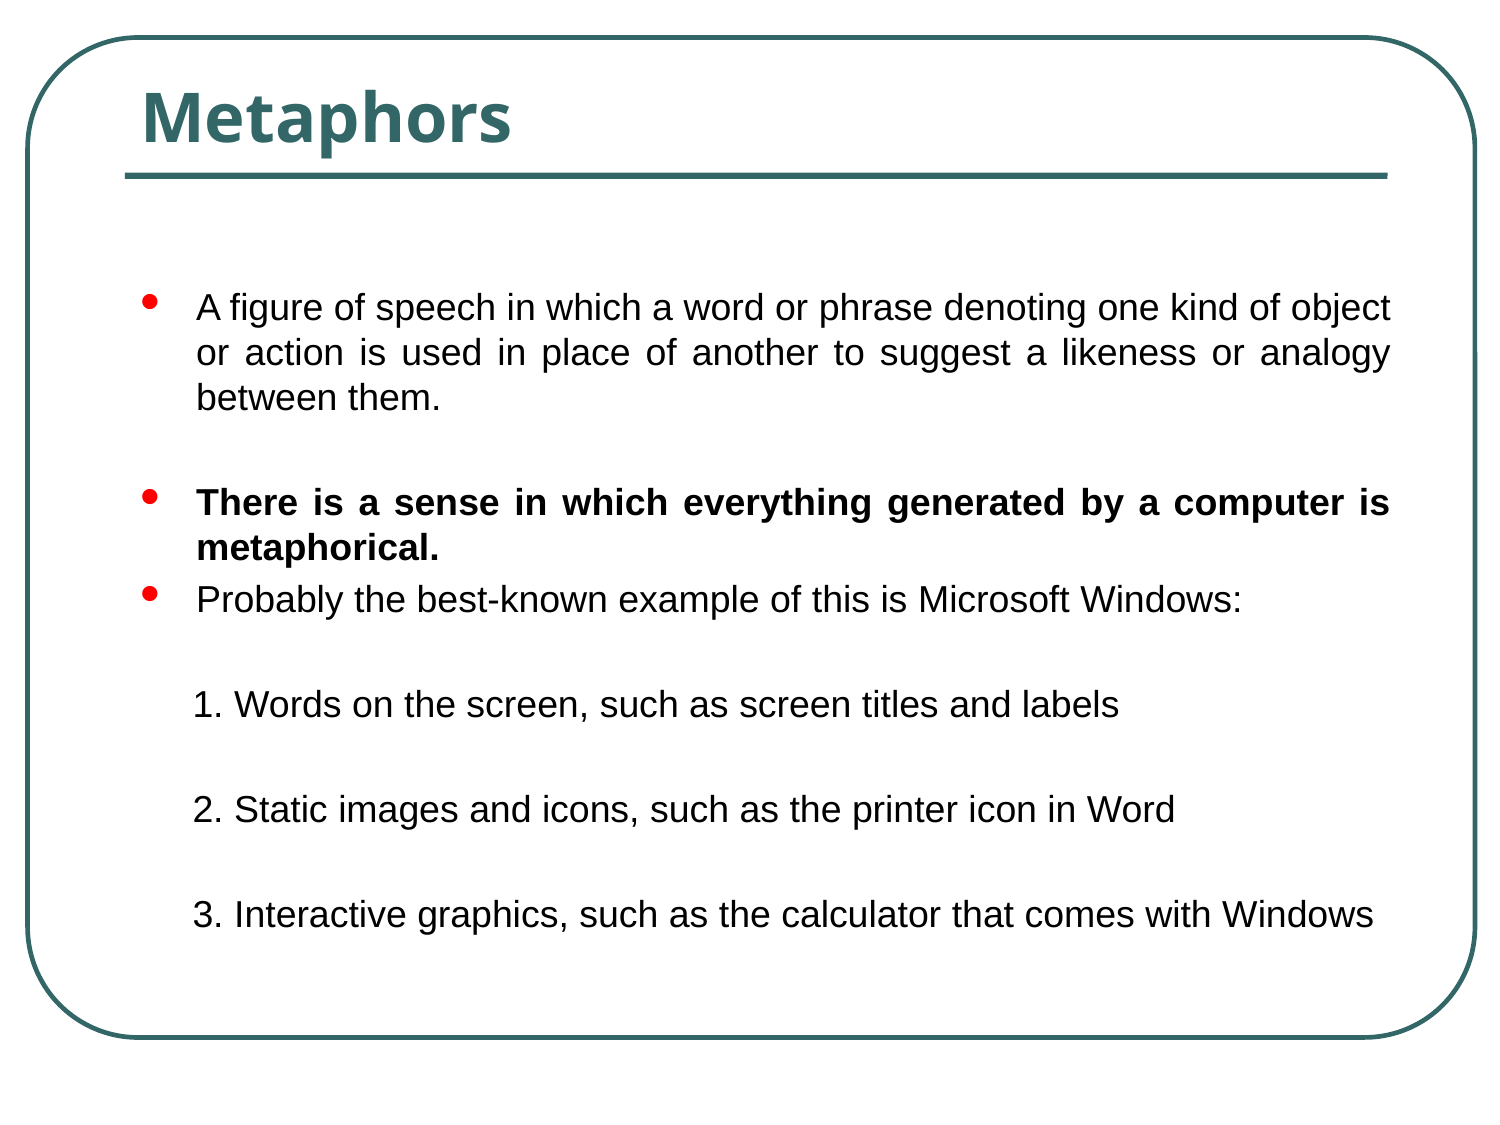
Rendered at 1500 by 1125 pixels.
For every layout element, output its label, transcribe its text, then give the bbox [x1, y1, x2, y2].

title Metaphors [124, 0, 1388, 165]
list A figure of speech in which a word or phrase denoting one kind of object or action is used in place of another to suggest a likeness or analogy between them. There is a sense in which everything generated by a computer is metaphorical. Probably the best-known example of this is Microsoft Windows: 1. Words on the screen, such as screen titles and labels 2. Static images and icons, such as the printer icon in Word 3. Interactive graphics, such as the calculator that comes with Windows [124, 222, 1407, 1020]
